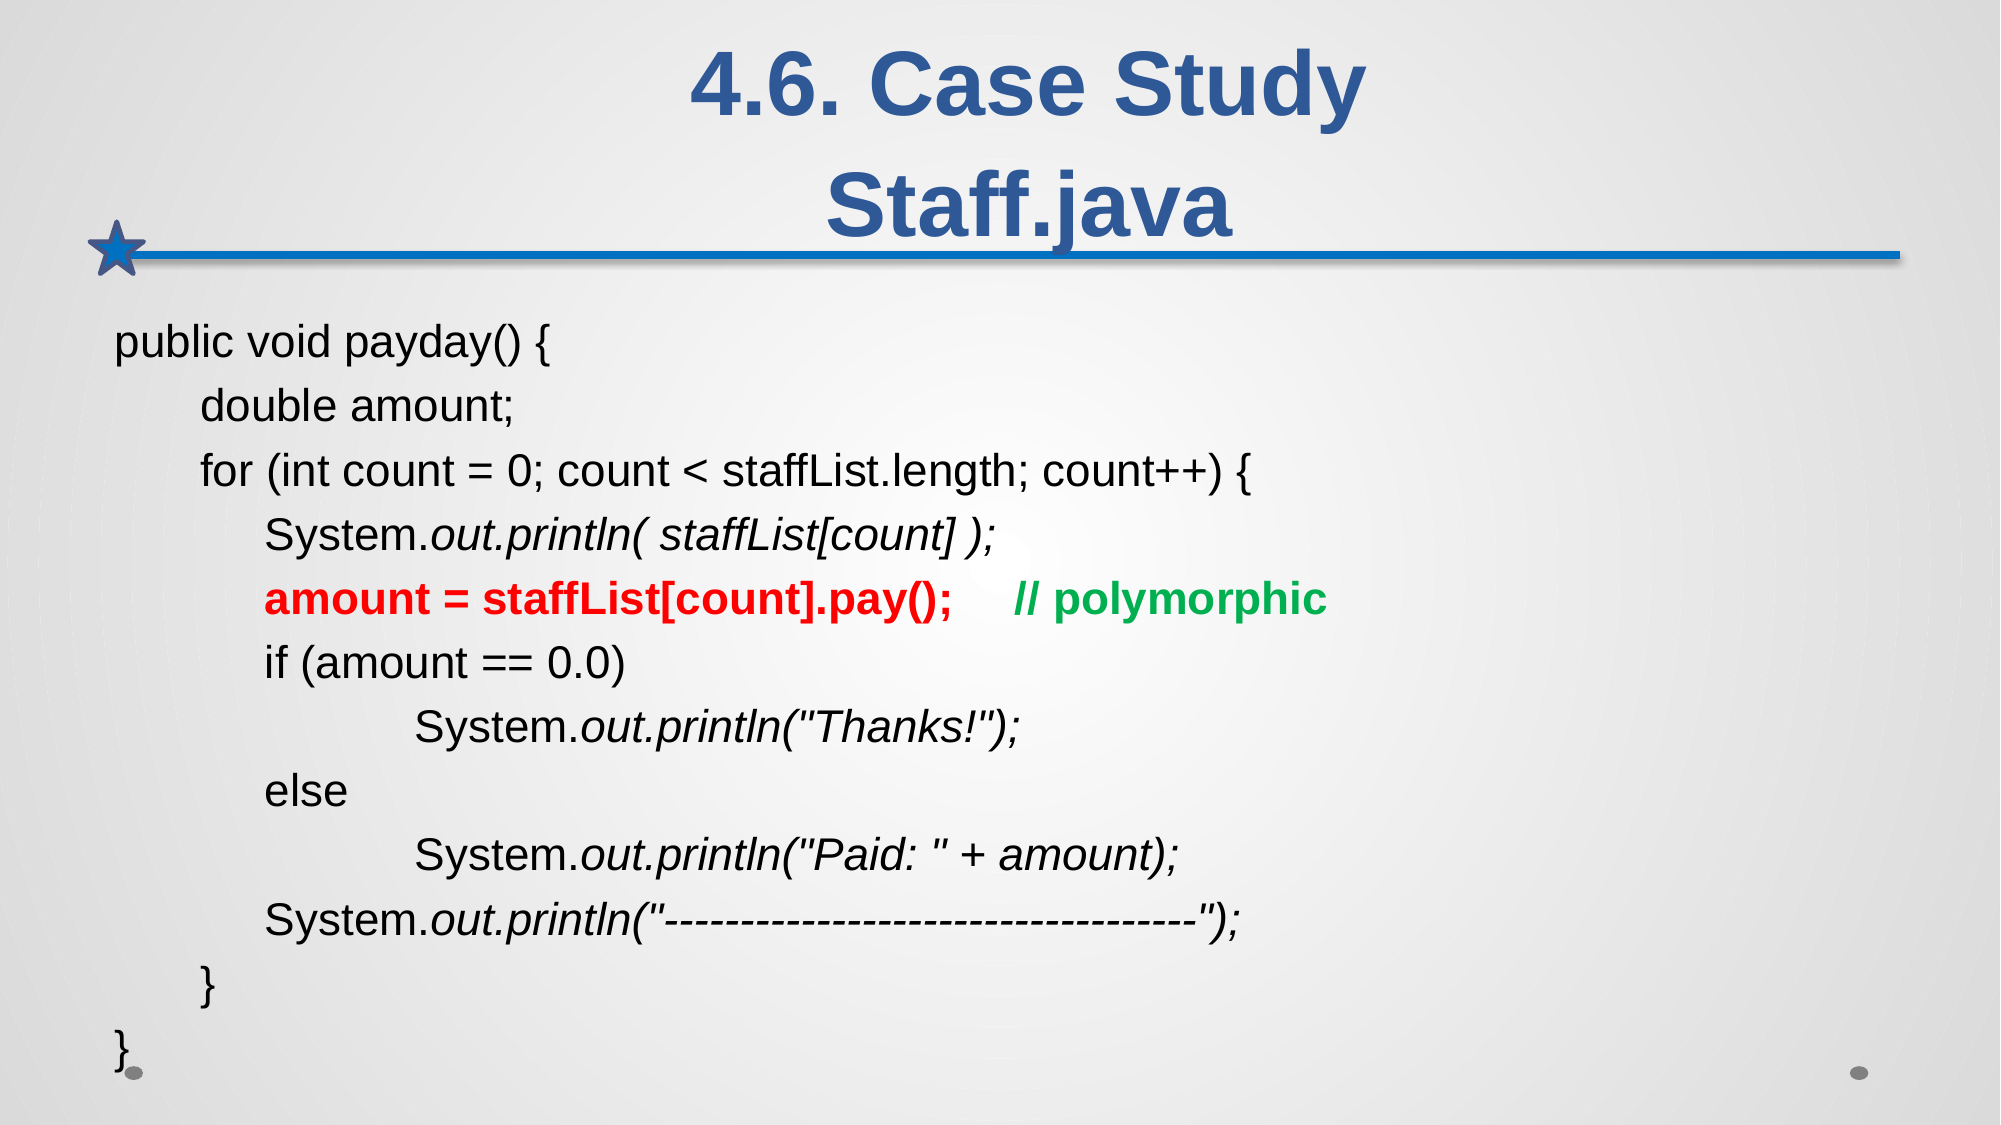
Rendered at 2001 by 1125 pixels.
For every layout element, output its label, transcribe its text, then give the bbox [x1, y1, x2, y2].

title 4.6. Case Study Staff.java [161, 28, 1897, 263]
list public void payday() { double amount; for (int count = 0; count < staffList.length; count++) { System.out.println( staffList[count] ); amount = staffList[count].pay(); // polymorphic if (amount == 0.0) System.out.println("Thanks!"); else System.out.println("Paid: " + amount); System.out.println("-----------------------------------"); } } [99, 304, 1900, 1064]
